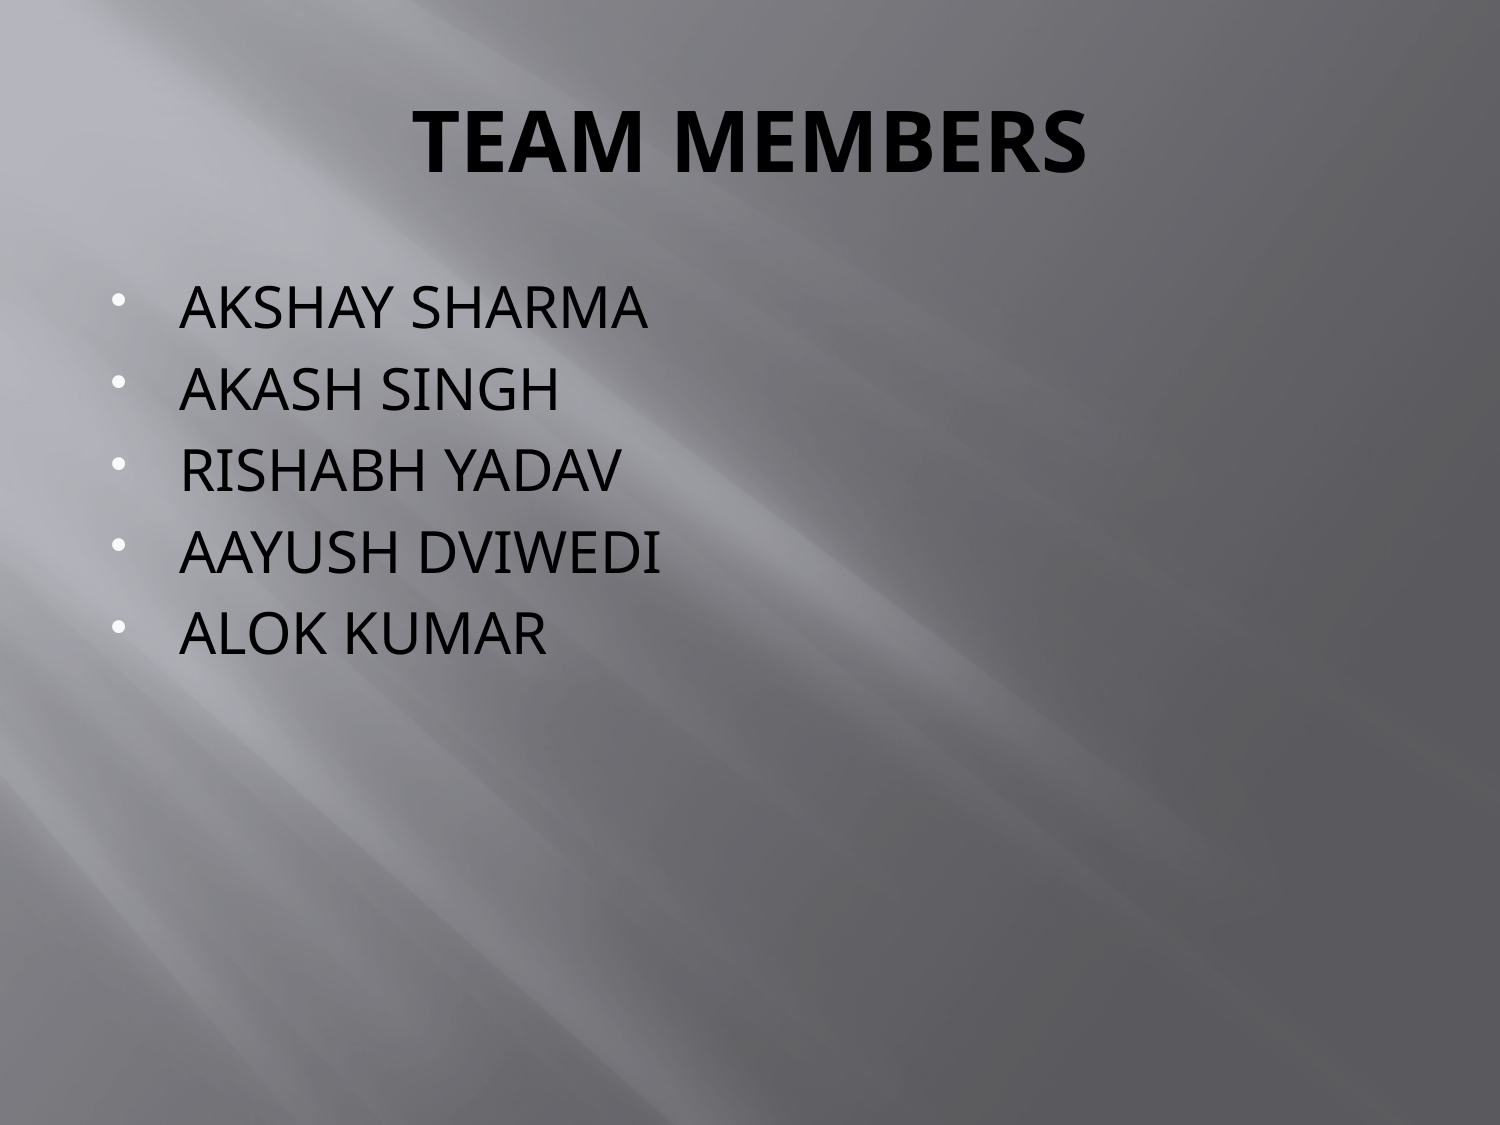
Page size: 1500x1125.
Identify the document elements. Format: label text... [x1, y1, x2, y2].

list AKSHAY SHARMA AKASH SINGH RISHABH YADAV AAYUSH DVIWEDI ALOK KUMAR [75, 262, 1425, 1035]
title TEAM MEMBERS [75, 45, 1425, 233]
